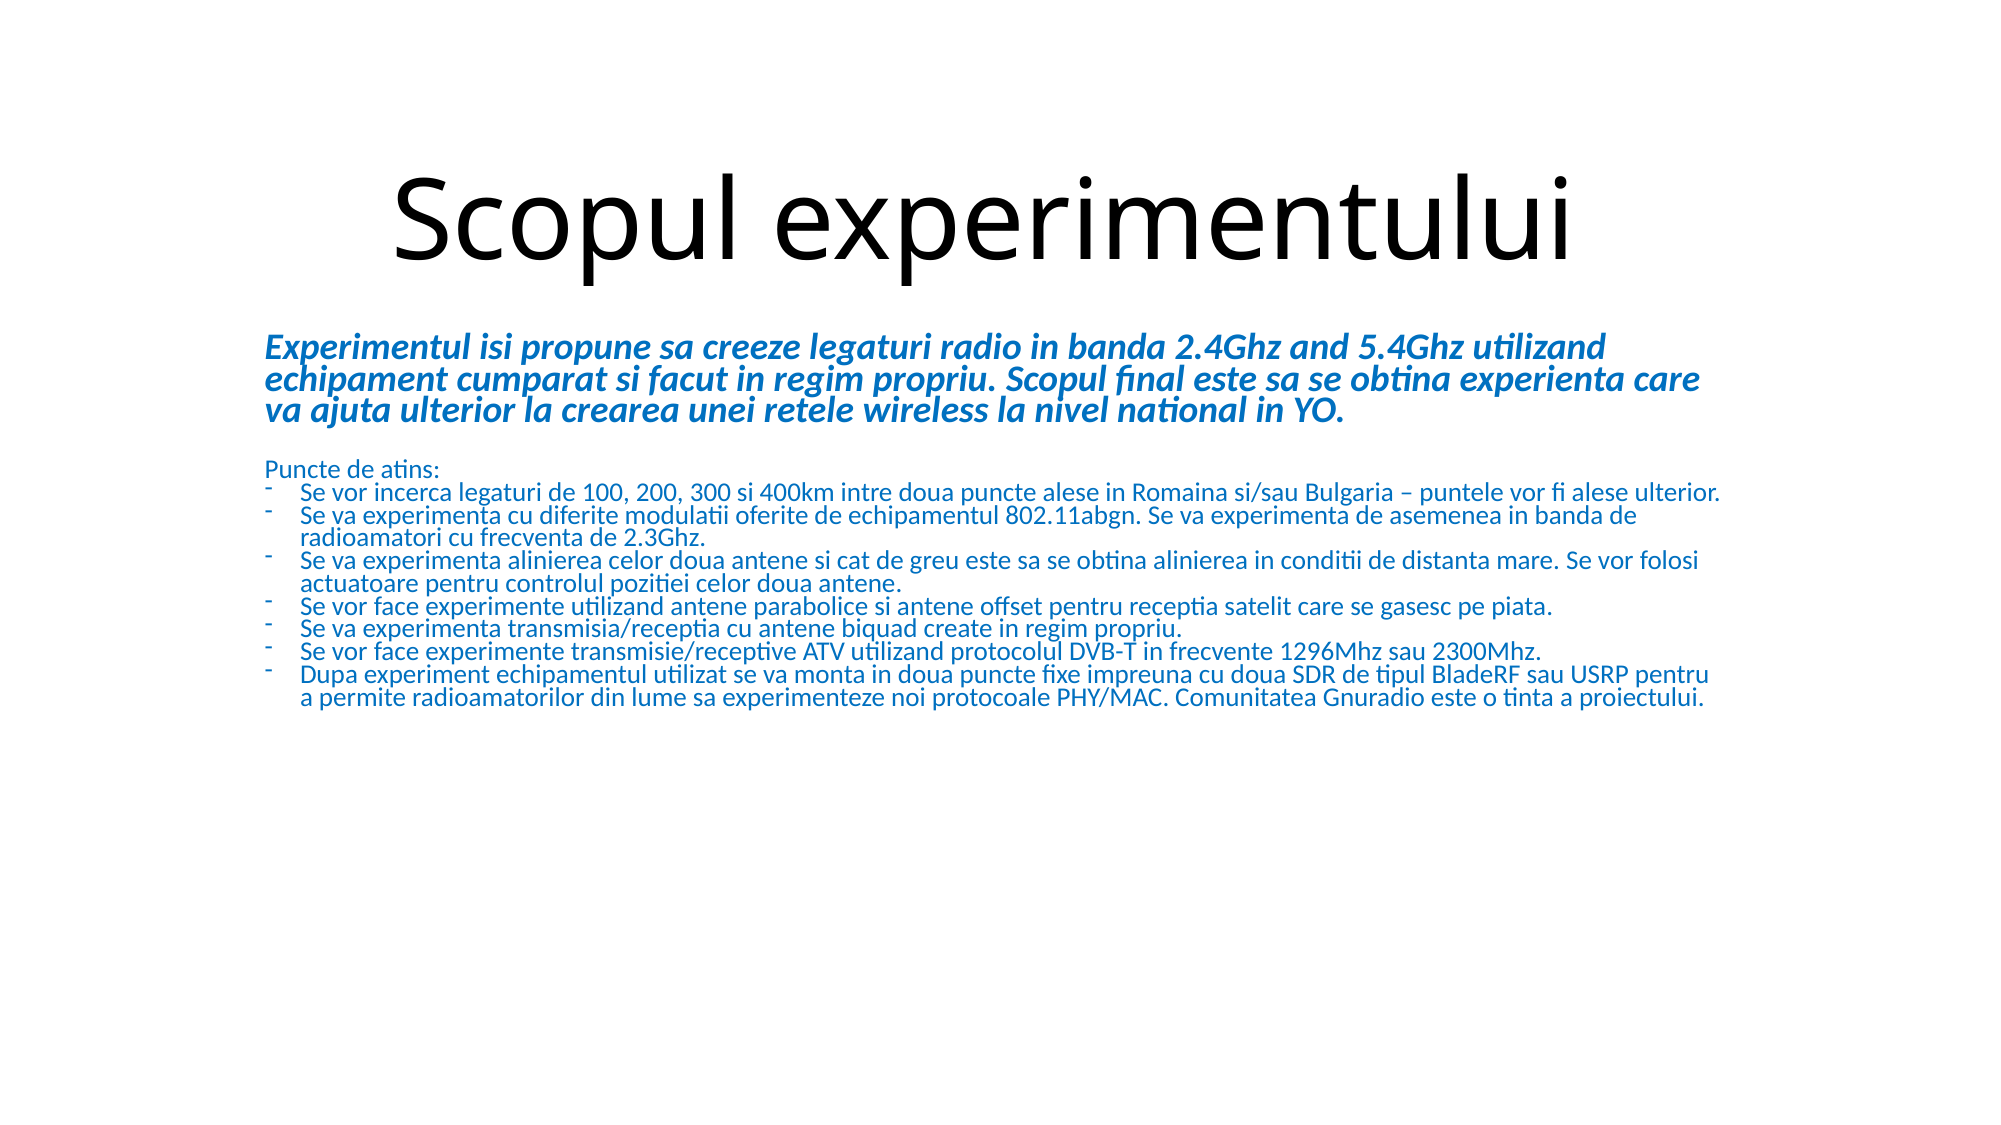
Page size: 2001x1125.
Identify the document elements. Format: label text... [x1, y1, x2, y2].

text_box Experimentul isi propune sa creeze legaturi radio in banda 2.4Ghz and 5.4Ghz utilizand echipament cumparat si facut in regim propriu. Scopul final este sa se obtina experienta care va ajuta ulterior la crearea unei retele wireless la nivel national in YO. Puncte de atins: Se vor incerca legaturi de 100, 200, 300 si 400km intre doua puncte alese in Romaina si/sau Bulgaria – puntele vor fi alese ulterior. Se va experimenta cu diferite modulatii oferite de echipamentul 802.11abgn. Se va experimenta de asemenea in banda de radioamatori cu frecventa de 2.3Ghz. Se va experimenta alinierea celor doua antene si cat de greu este sa se obtina alinierea in conditii de distanta mare. Se vor folosi actuatoare pentru controlul pozitiei celor doua antene. Se vor face experimente utilizand antene parabolice si antene offset pentru receptia satelit care se gasesc pe piata. Se va experimenta transmisia/receptia cu antene biquad create in regim propriu. Se vor face experimente transmisie/receptive ATV utilizand protocolul DVB-T in frecvente 1296Mhz sau 2300Mhz. Dupa experiment echipamentul utilizat se va monta in doua puncte fixe impreuna cu doua SDR de tipul BladeRF sau USRP pentru a permite radioamatorilor din lume sa experimenteze noi protocoale PHY/MAC. Comunitatea Gnuradio este o tinta a proiectului. [249, 327, 1737, 970]
text_box Scopul experimentului [249, 184, 1718, 290]
